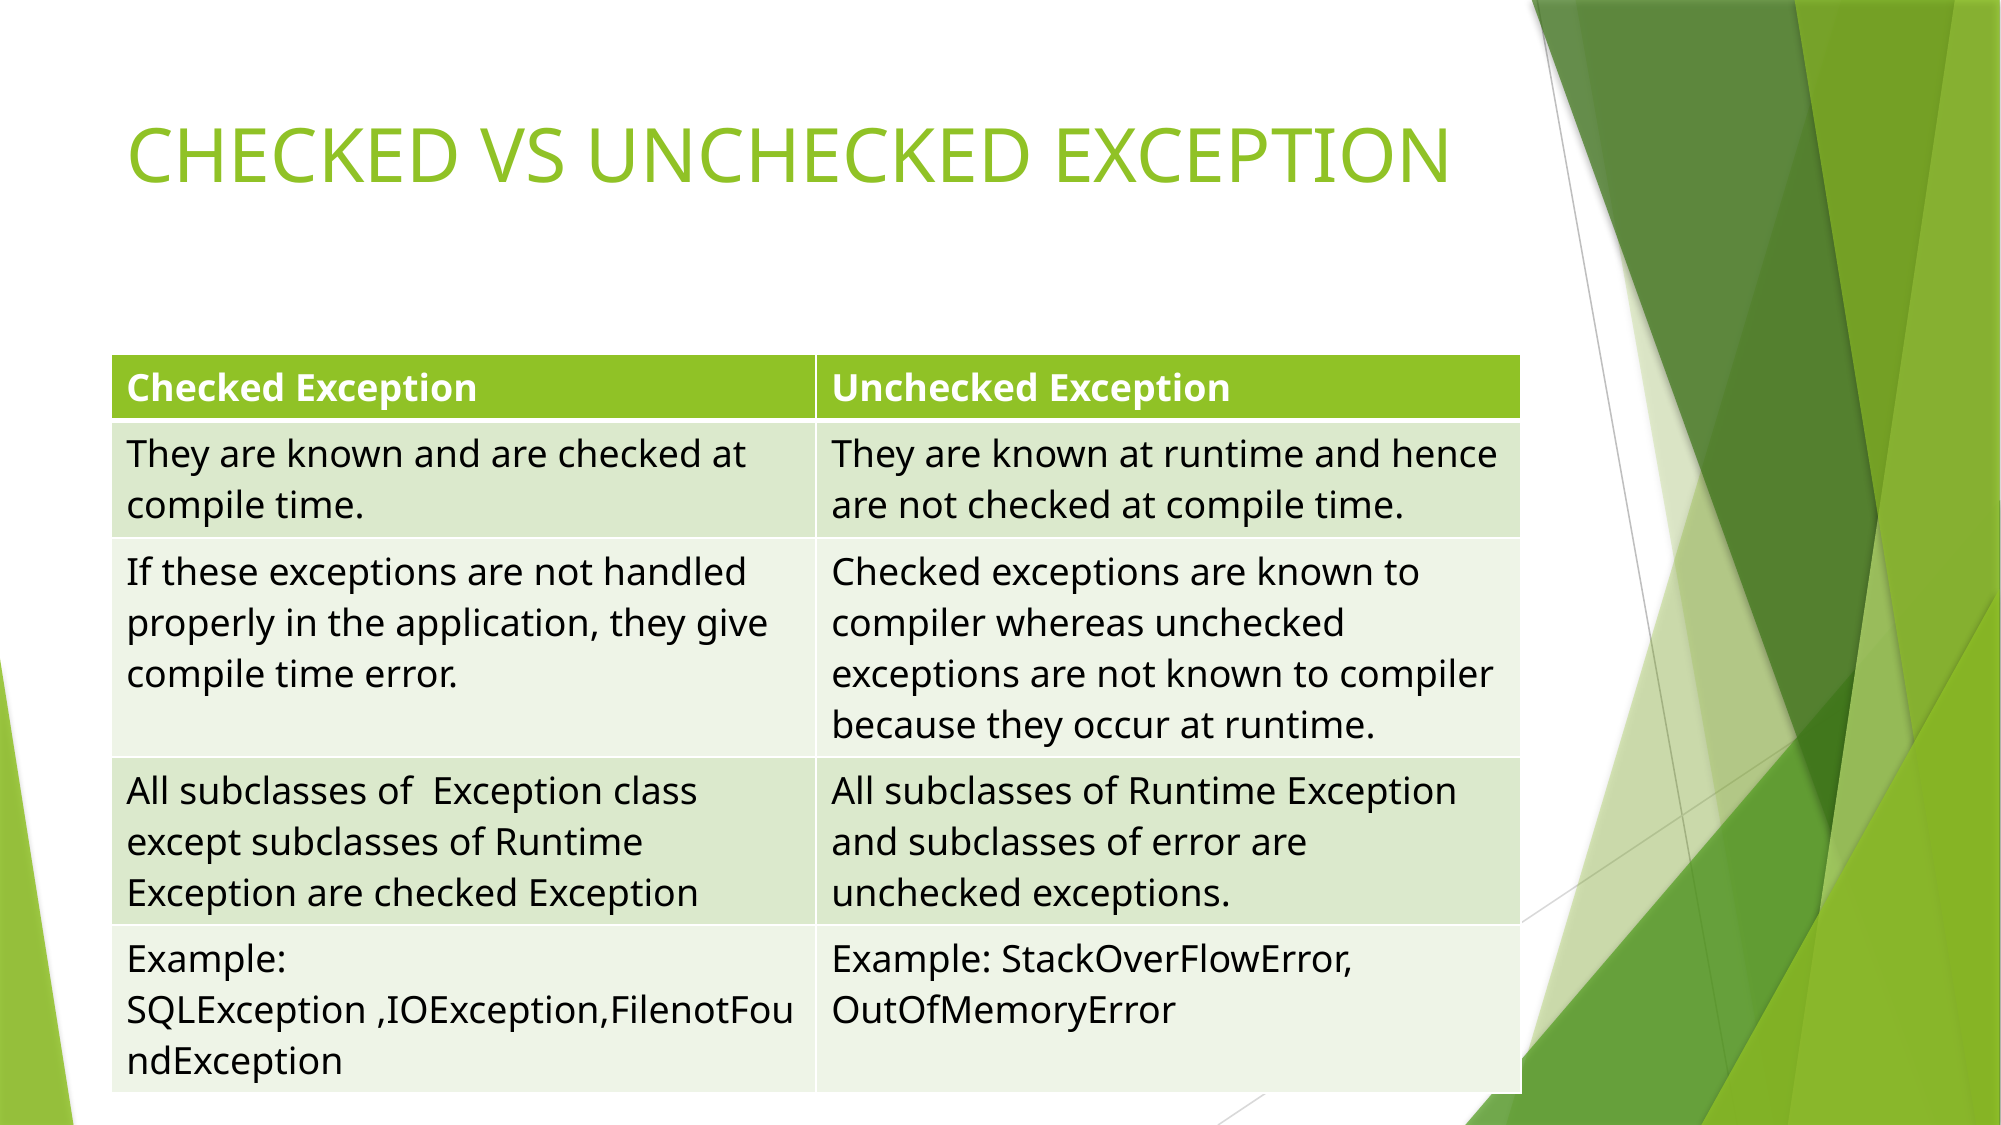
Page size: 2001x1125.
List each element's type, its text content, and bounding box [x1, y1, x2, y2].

title CHECKED VS UNCHECKED EXCEPTION [111, 99, 1522, 317]
table_cell Example: SQLException ,IOException,FilenotFoundException [112, 926, 815, 1092]
table_cell They are known and are checked at compile time. [112, 423, 815, 537]
table_header Checked Exception [112, 355, 815, 418]
table_cell All subclasses of Runtime Exception and subclasses of error are unchecked exceptions. [817, 758, 1520, 924]
table_cell All subclasses of Exception class except subclasses of Runtime Exception are checked Exception [112, 758, 815, 924]
table_header Unchecked Exception [817, 355, 1520, 418]
table_cell They are known at runtime and hence are not checked at compile time. [817, 423, 1520, 537]
table_cell Checked exceptions are known to compiler whereas unchecked exceptions are not known to compiler because they occur at runtime. [817, 539, 1520, 756]
table_cell Example: StackOverFlowError, OutOfMemoryError [817, 926, 1520, 1092]
table_cell If these exceptions are not handled properly in the application, they give compile time error. [112, 539, 815, 756]
